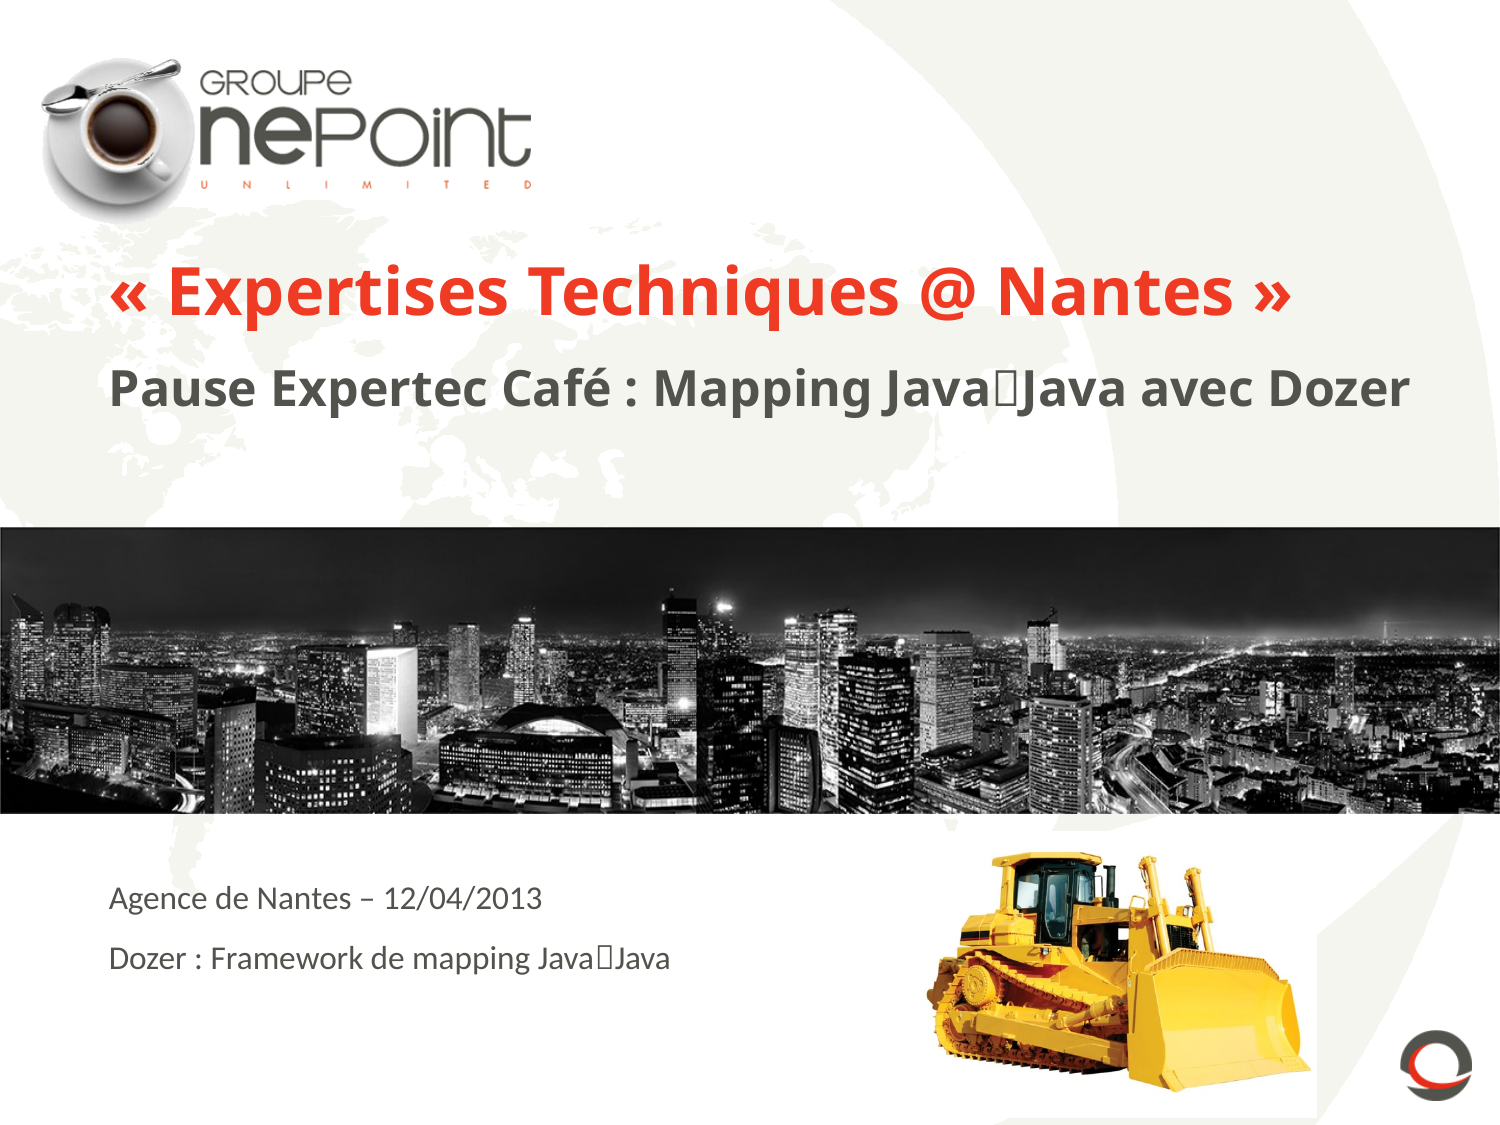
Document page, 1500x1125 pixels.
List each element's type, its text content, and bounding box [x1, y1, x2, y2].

title « Expertises Techniques @ Nantes » [93, 235, 1500, 343]
list Dozer : Framework de mapping JavaJava [93, 928, 881, 1083]
picture [0, 49, 531, 229]
picture [0, 527, 1500, 814]
picture [916, 830, 1318, 1118]
list Pause Expertec Café : Mapping JavaJava avec Dozer [93, 348, 1500, 528]
list Agence de Nantes – 12/04/2013 [93, 868, 881, 928]
